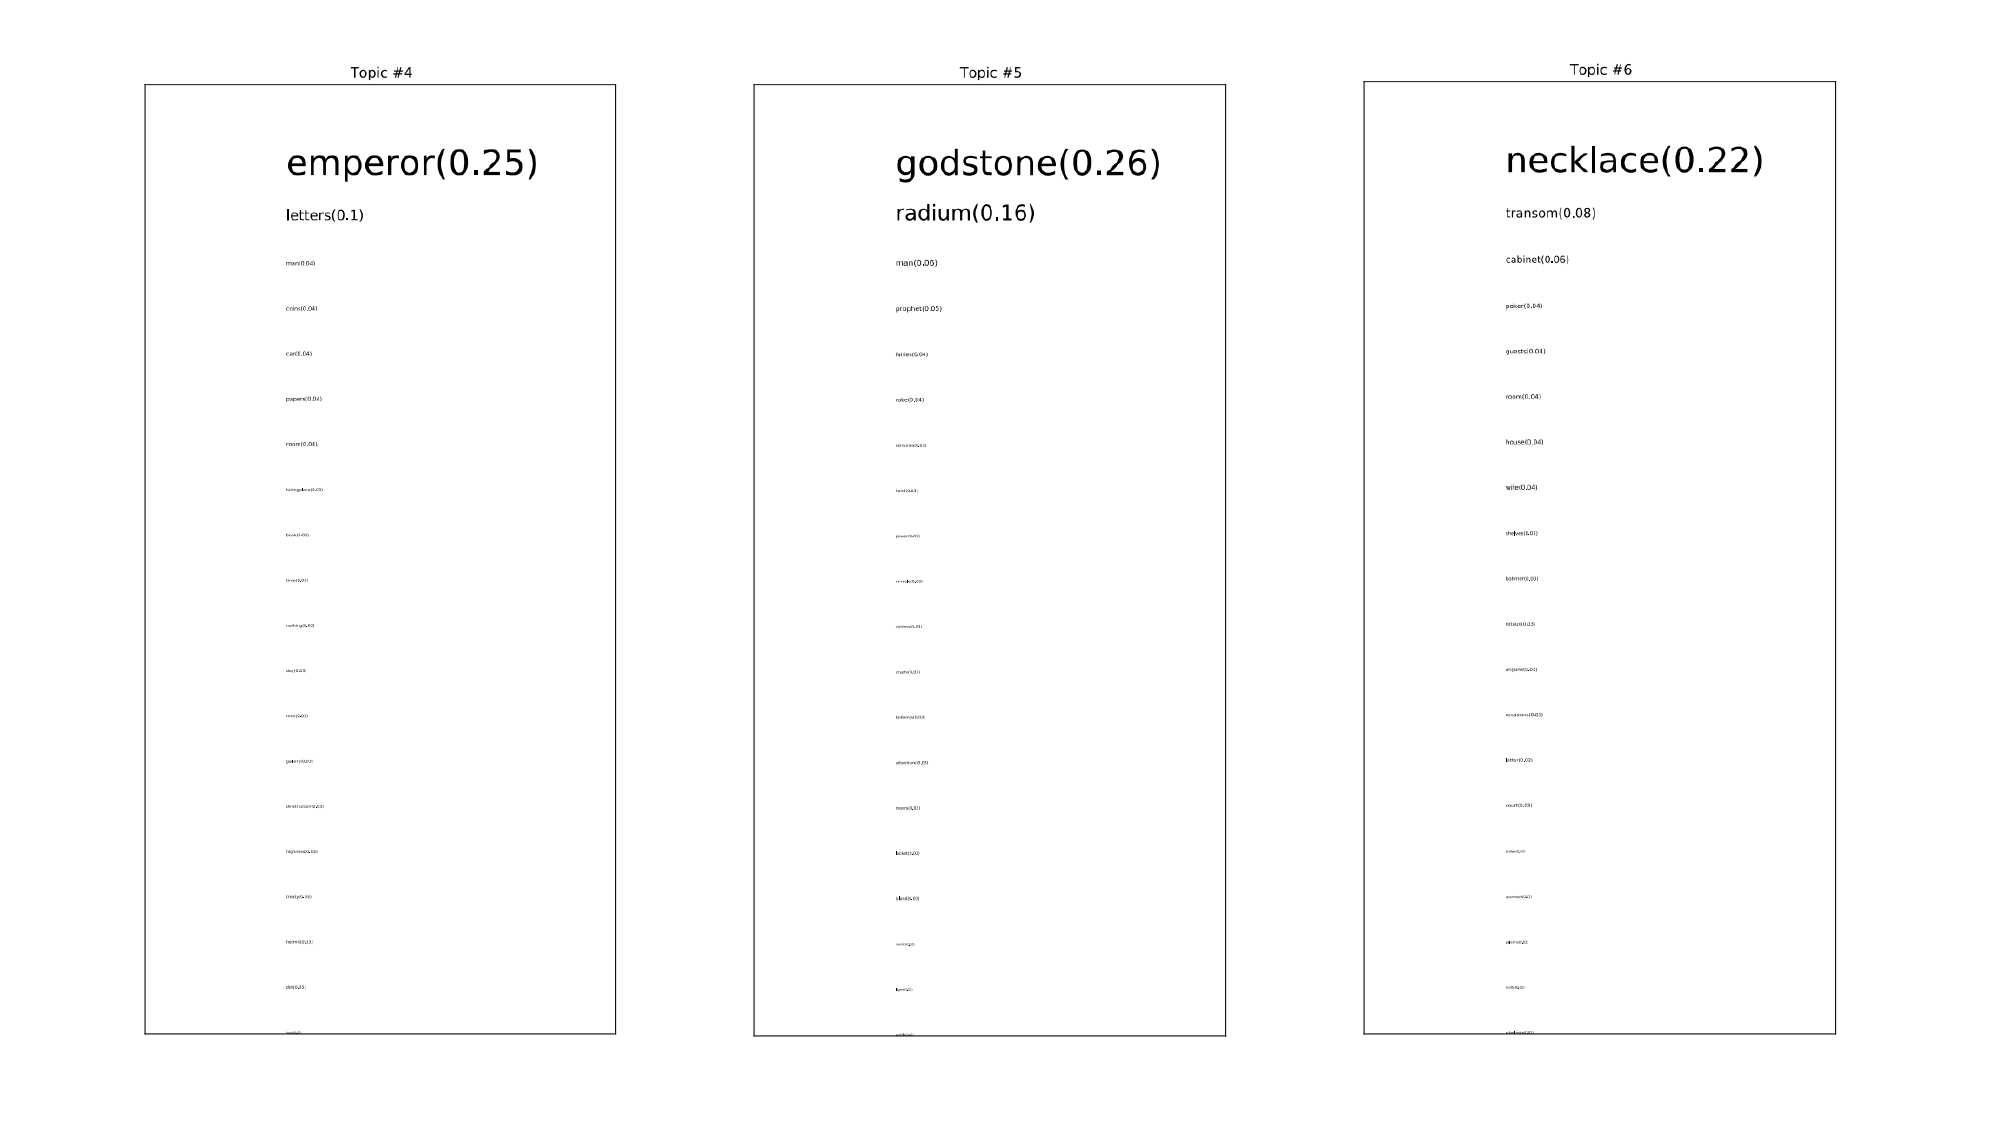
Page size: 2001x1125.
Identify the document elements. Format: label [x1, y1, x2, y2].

picture [1347, 50, 1846, 1048]
picture [736, 53, 1236, 1051]
picture [128, 53, 626, 1048]
